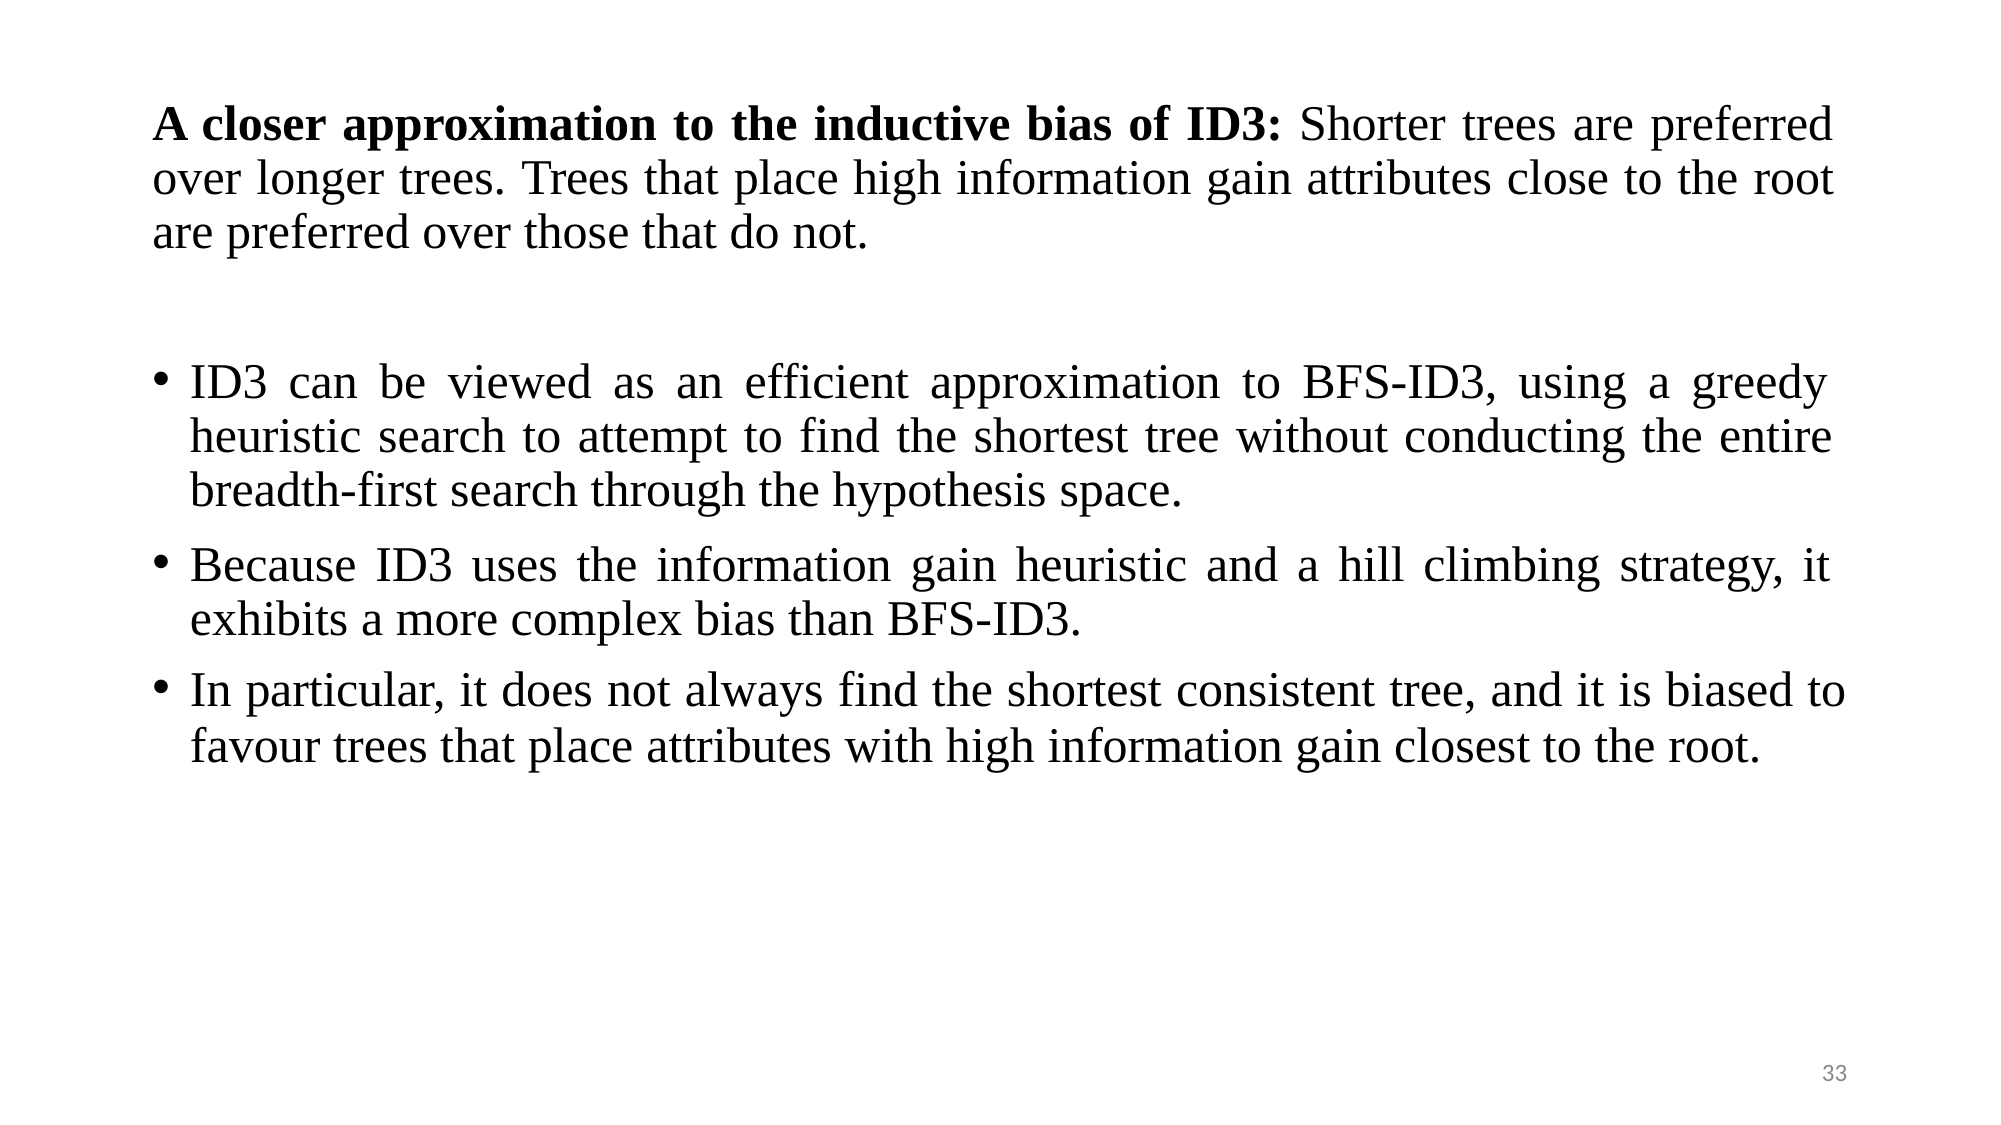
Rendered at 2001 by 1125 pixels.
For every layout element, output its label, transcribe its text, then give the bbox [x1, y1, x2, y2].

slide_number 33 [1817, 1060, 1852, 1125]
text_box ID3 can be viewed as an efficient approximation to BFS-ID3, using a greedy heuristic search to attempt to find the shortest tree without conducting the entire breadth-first search through the hypothesis space. Because ID3 uses the information gain heuristic and a hill climbing strategy, it exhibits a more complex bias than BFS-ID3. In particular, it does not always find the shortest consistent tree, and it is biased to favour trees that place attributes with high information gain closest to the root. [150, 345, 1850, 773]
title A closer approximation to the inductive bias of ID3: Shorter trees are preferred over longer trees. Trees that place high information gain attributes close to the root are preferred over those that do not. [150, 87, 1850, 285]
